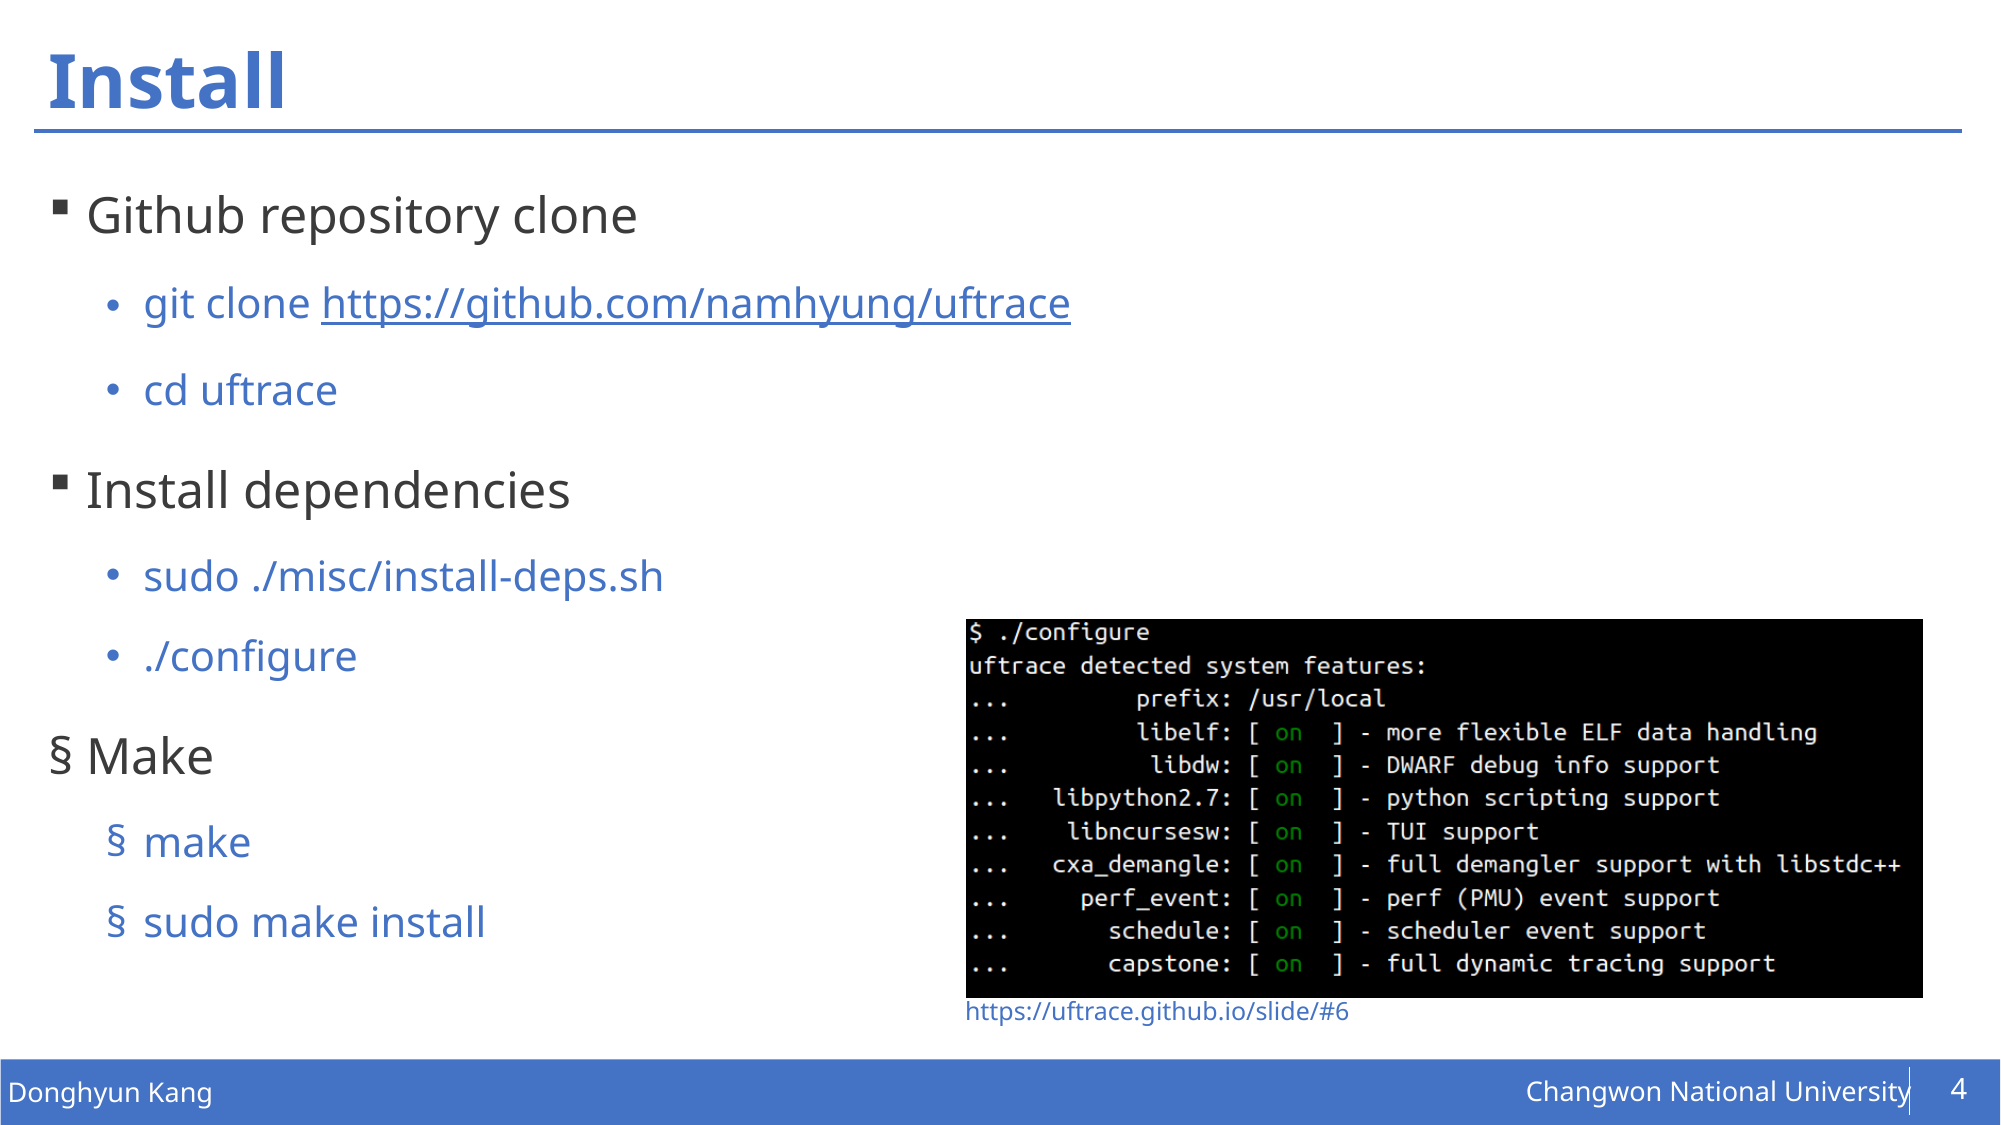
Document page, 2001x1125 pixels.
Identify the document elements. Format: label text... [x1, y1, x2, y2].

list Github repository clone git clone https://github.com/namhyung/uftrace cd uftrace Install dependencies sudo ./misc/install-deps.sh ./configure Make make sudo make install [33, 152, 1963, 997]
text_box https://uftrace.github.io/slide/#6 [950, 987, 1846, 1033]
slide_number 4 [1922, 1060, 1996, 1121]
title Install [33, 27, 1963, 143]
picture [966, 619, 1923, 998]
